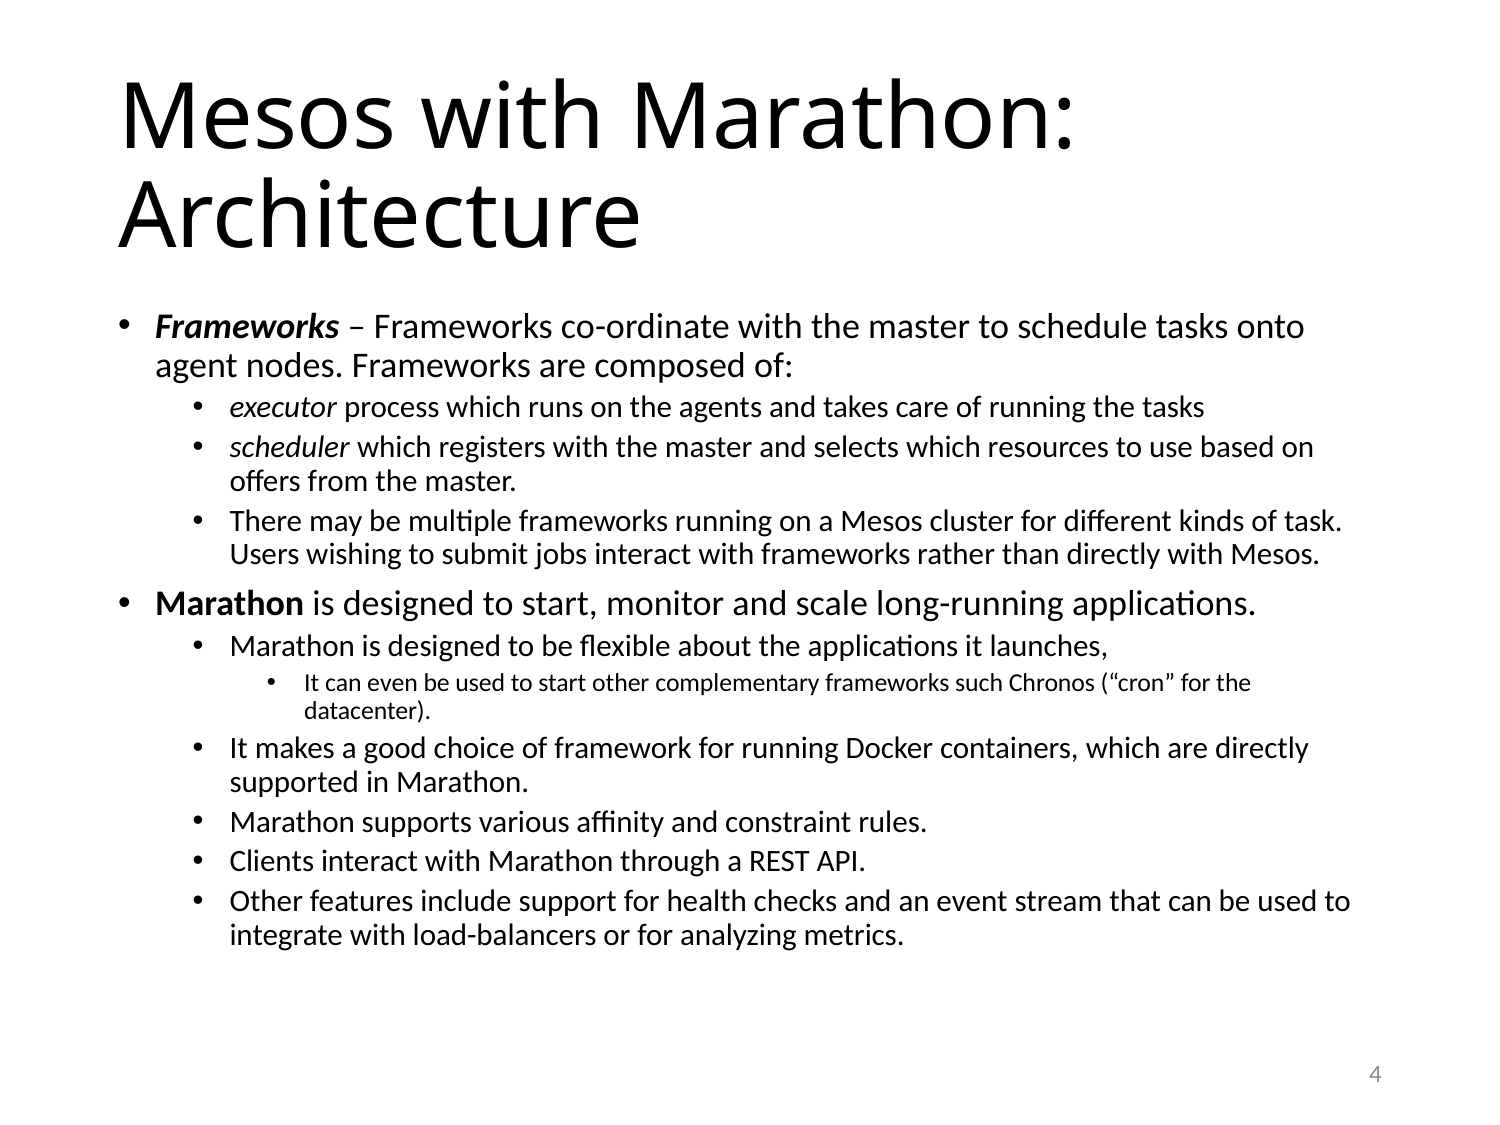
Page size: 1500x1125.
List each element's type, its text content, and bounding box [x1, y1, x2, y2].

title Mesos with Marathon: Architecture [103, 59, 1397, 278]
list Frameworks – Frameworks co-ordinate with the master to schedule tasks onto agent nodes. Frameworks are composed of: executor process which runs on the agents and takes care of running the tasks scheduler which registers with the master and selects which resources to use based on offers from the master. There may be multiple frameworks running on a Mesos cluster for different kinds of task. Users wishing to submit jobs interact with frameworks rather than directly with Mesos. Marathon is designed to start, monitor and scale long-running applications. Marathon is designed to be flexible about the applications it launches, It can even be used to start other complementary frameworks such Chronos (“cron” for the datacenter). It makes a good choice of framework for running Docker containers, which are directly supported in Marathon. Marathon supports various affinity and constraint rules. Clients interact with Marathon through a REST API. Other features include support for health checks and an event stream that can be used to integrate with load-balancers or for analyzing metrics. [103, 299, 1397, 1014]
slide_number 4 [1059, 1042, 1397, 1103]
